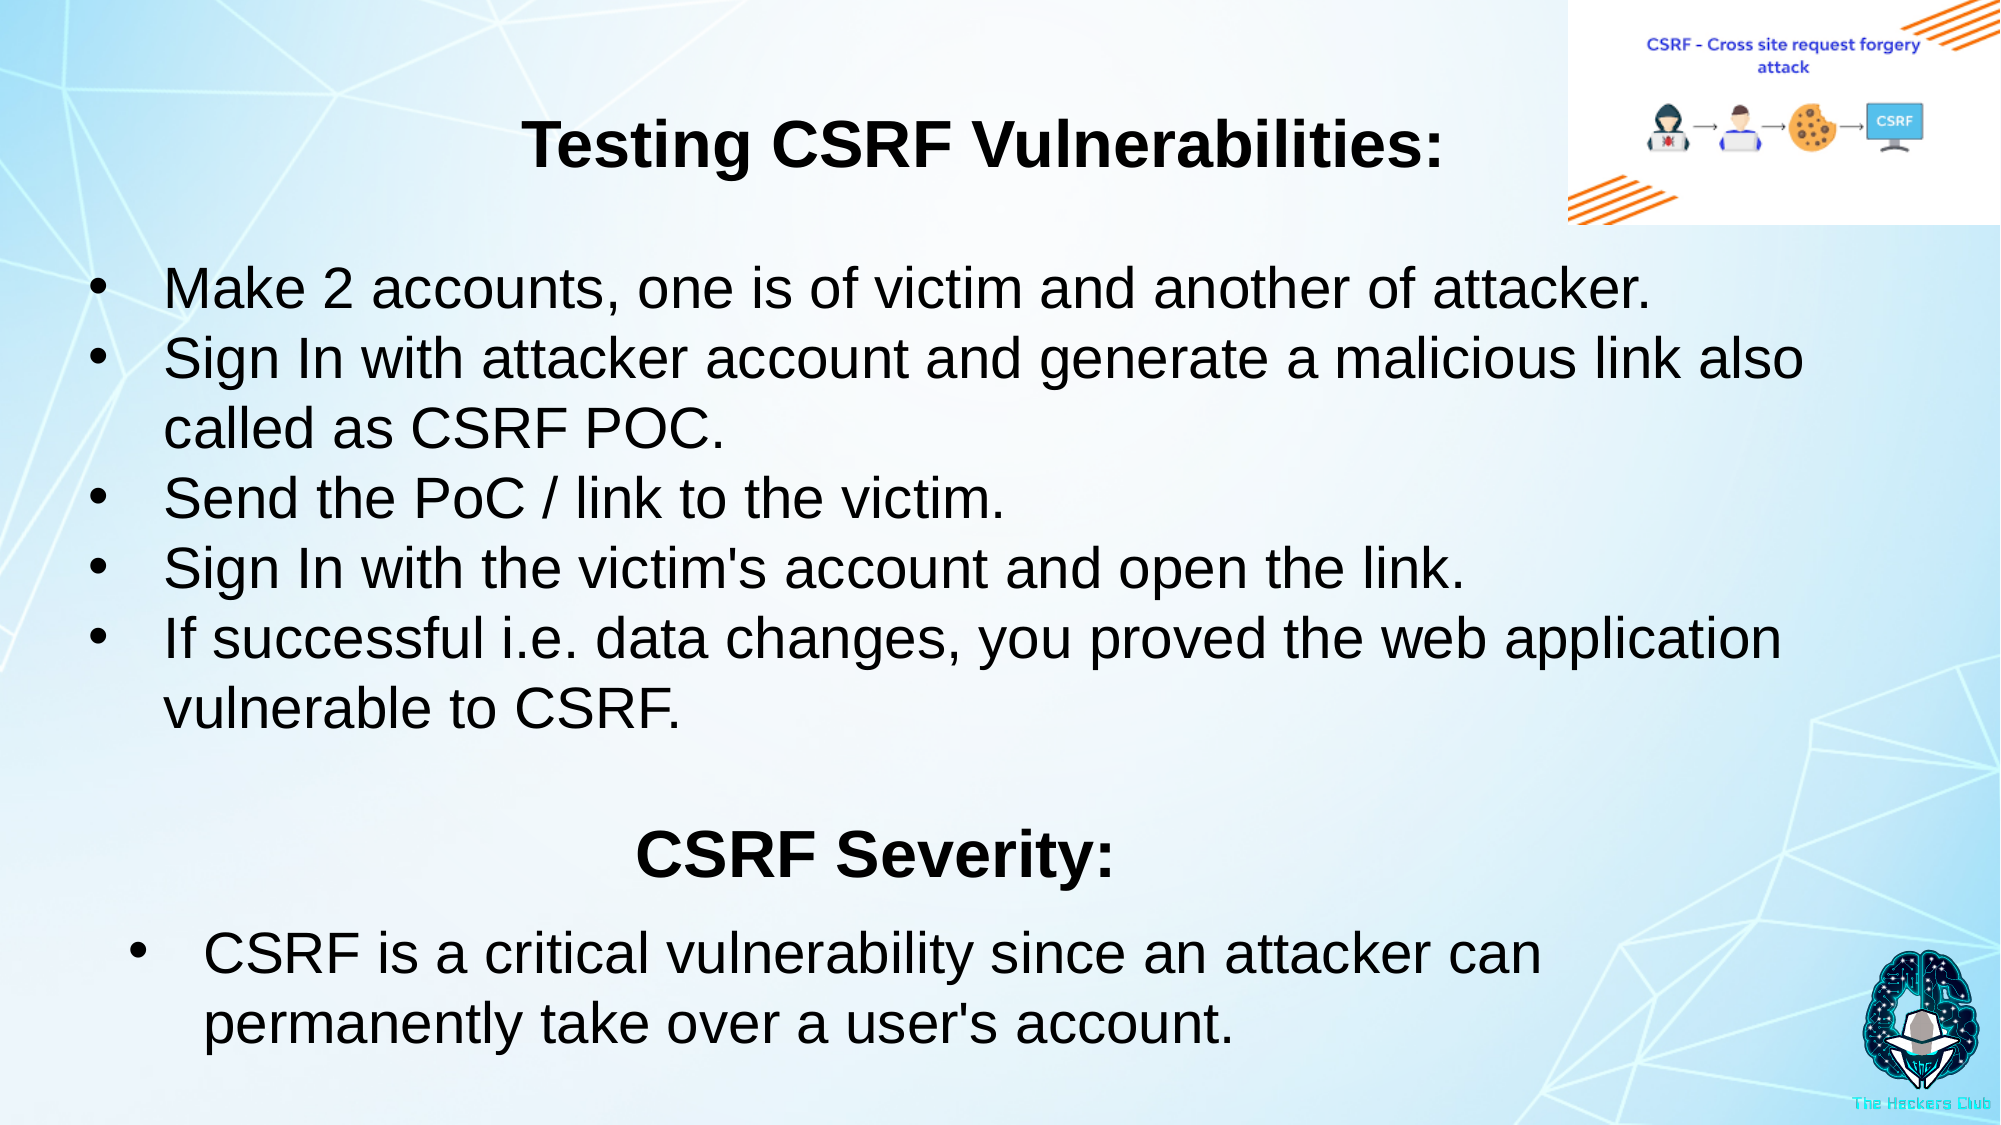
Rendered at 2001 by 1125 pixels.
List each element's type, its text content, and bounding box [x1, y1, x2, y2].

text_box CSRF is a critical vulnerability since an attacker can permanently take over a user's account. [113, 907, 1678, 1062]
text_box Make 2 accounts, one is of victim and another of attacker. Sign In with attacker account and generate a malicious link also called as CSRF POC. Send the PoC / link to the victim. Sign In with the victim's account and open the link. If successful i.e. data changes, you proved the web application vulnerable to CSRF. [74, 242, 1926, 748]
picture [0, 0, 2001, 1125]
text_box CSRF Severity: [620, 803, 1133, 899]
text_box Testing CSRF Vulnerabilities: [506, 93, 1462, 189]
